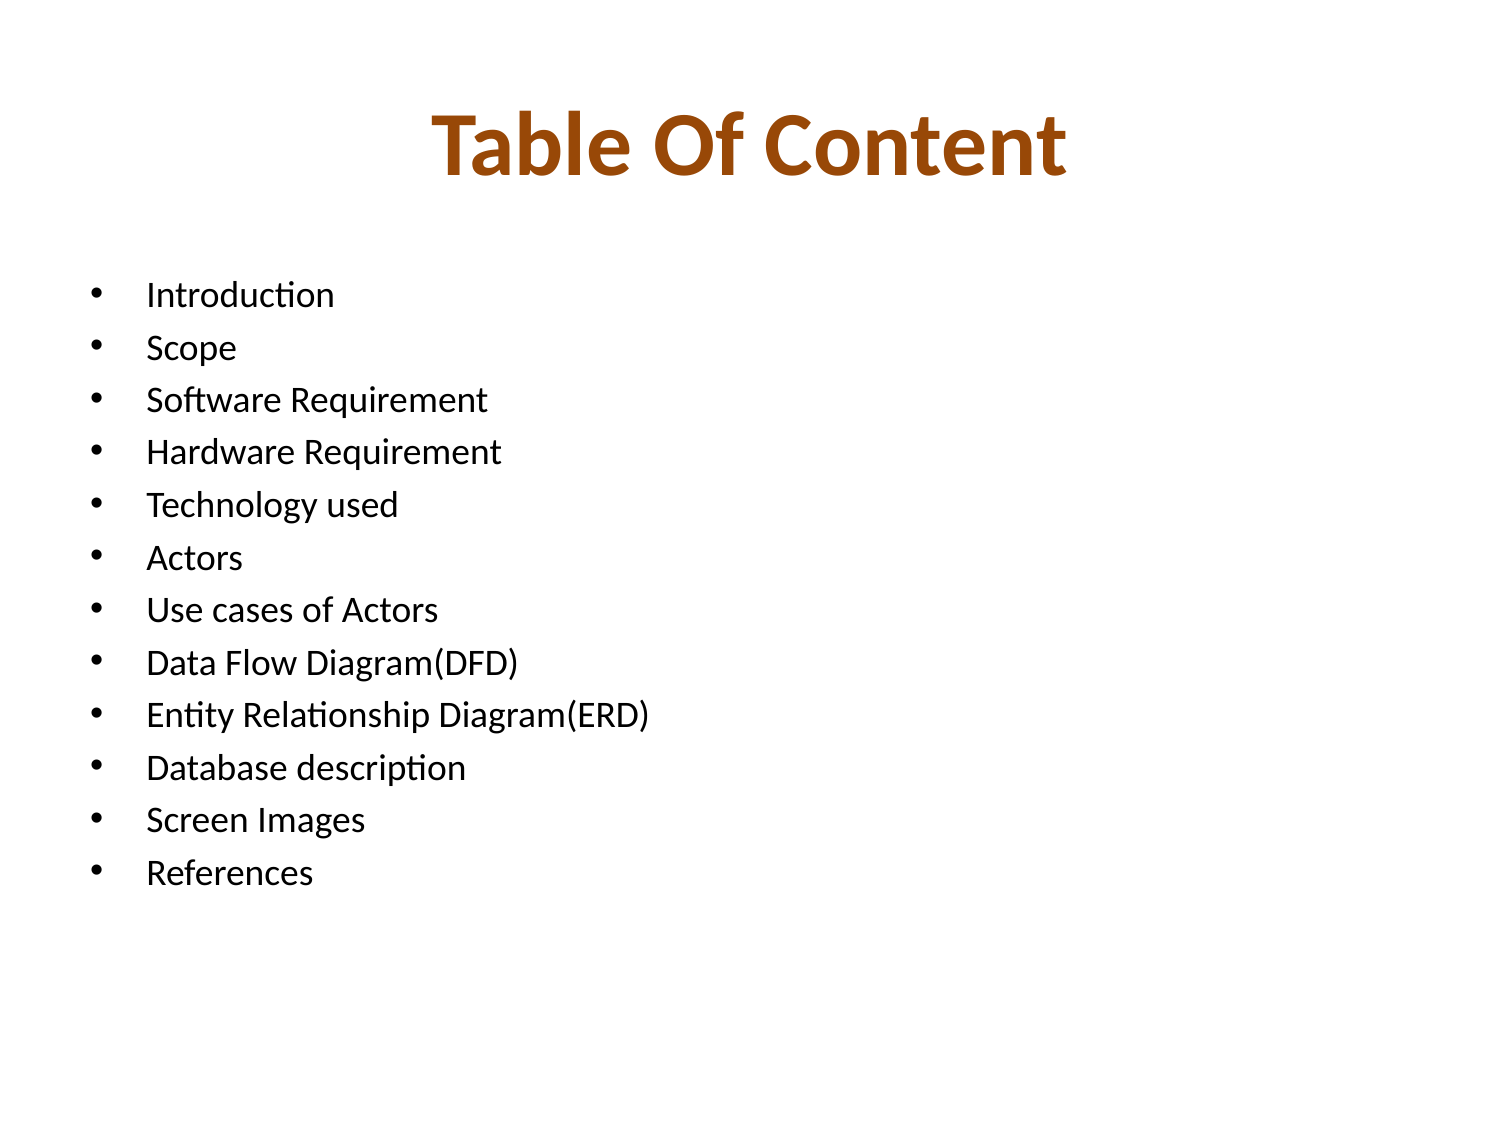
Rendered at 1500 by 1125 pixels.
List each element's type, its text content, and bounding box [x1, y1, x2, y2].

list Introduction Scope Software Requirement Hardware Requirement Technology used Actors Use cases of Actors Data Flow Diagram(DFD) Entity Relationship Diagram(ERD) Database description Screen Images References [75, 262, 1425, 1005]
title Table Of Content [75, 45, 1425, 233]
